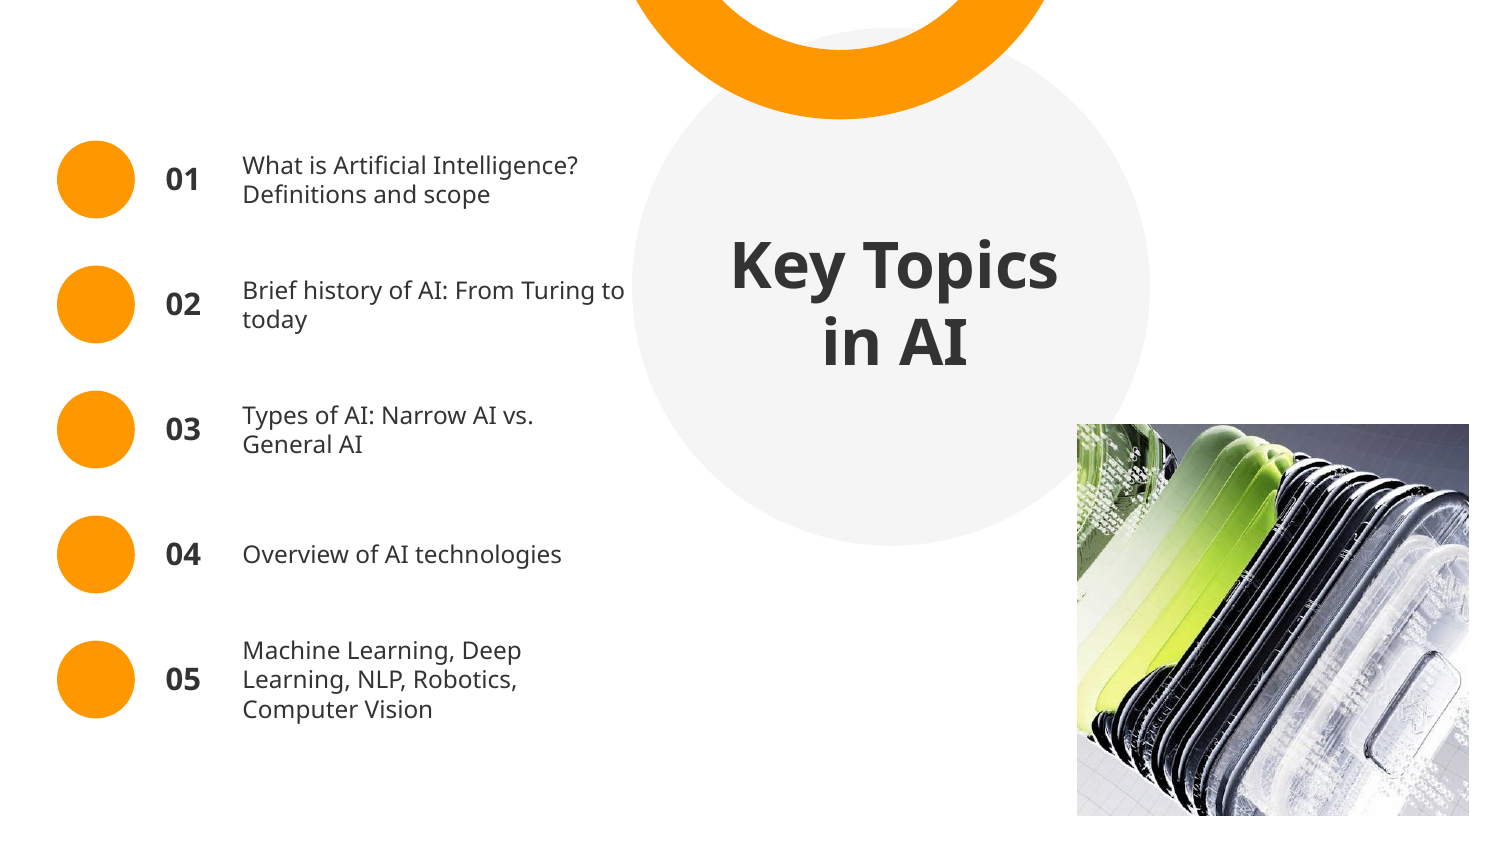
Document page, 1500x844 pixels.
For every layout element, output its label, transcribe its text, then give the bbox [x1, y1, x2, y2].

text_box Types of AI: Narrow AI vs. General AI [227, 408, 642, 450]
text_box [56, 515, 135, 594]
text_box 02 [144, 283, 223, 324]
text_box What is Artificial Intelligence? Definitions and scope [227, 158, 642, 200]
text_box [56, 265, 135, 344]
picture [1077, 424, 1469, 816]
text_box Overview of AI technologies [227, 533, 642, 575]
text_box Brief history of AI: From Turing to today [227, 283, 642, 325]
text_box [677, 0, 1004, 85]
text_box [56, 640, 135, 719]
text_box Key Topics in AI [706, 278, 1084, 324]
text_box 01 [144, 158, 223, 199]
text_box [56, 140, 135, 219]
text_box Machine Learning, Deep Learning, NLP, Robotics, Computer Vision [227, 658, 642, 700]
text_box [56, 390, 135, 469]
text_box 03 [144, 408, 223, 449]
text_box [632, 39, 1150, 546]
text_box 04 [144, 533, 223, 574]
text_box 05 [144, 658, 223, 699]
